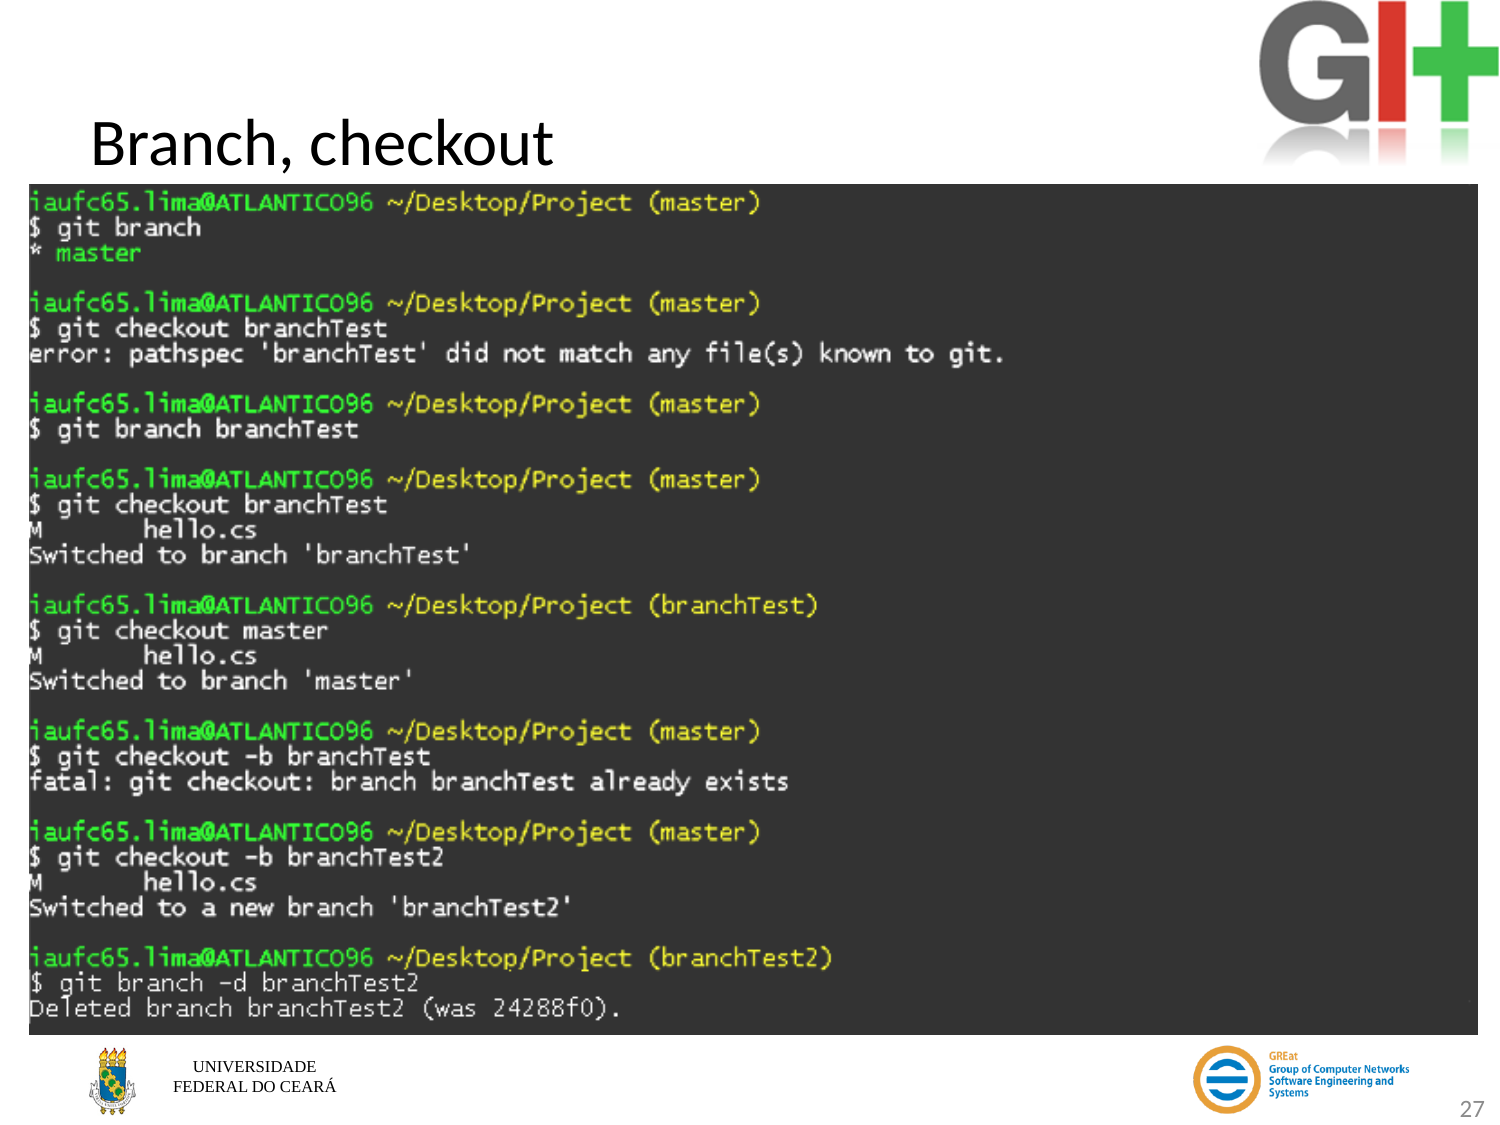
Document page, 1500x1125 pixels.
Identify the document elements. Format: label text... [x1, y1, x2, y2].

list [29, 184, 1478, 1036]
picture [1257, 0, 1500, 166]
title Branch, checkout [75, 45, 1425, 182]
picture [1163, 1036, 1439, 1125]
slide_number 27 [1427, 1089, 1500, 1125]
picture [88, 1045, 138, 1117]
